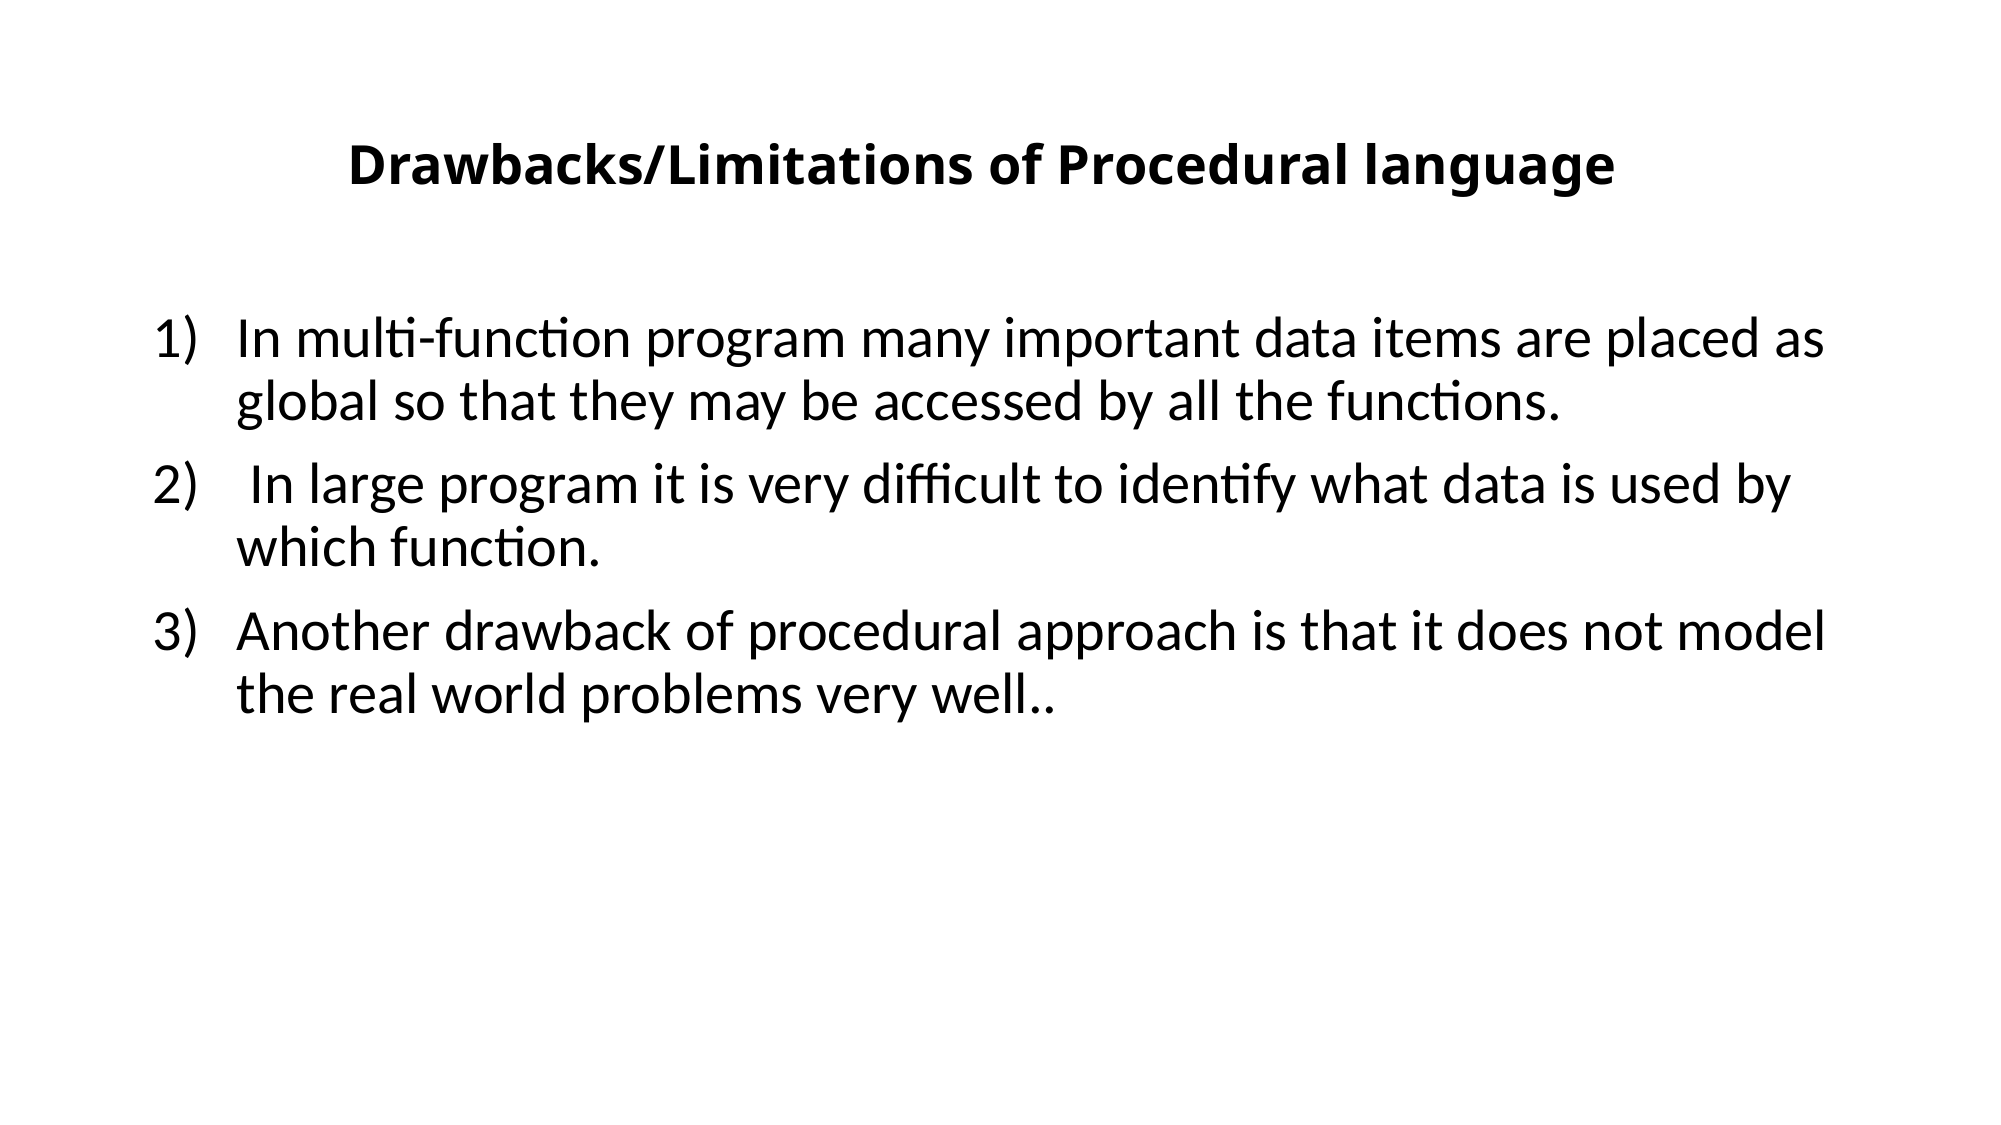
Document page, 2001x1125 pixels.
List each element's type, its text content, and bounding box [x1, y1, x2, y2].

list In multi-function program many important data items are placed as global so that they may be accessed by all the functions. In large program it is very difficult to identify what data is used by which function. Another drawback of procedural approach is that it does not model the real world problems very well.. [137, 299, 1863, 1014]
title Drawbacks/Limitations of Procedural language [332, 105, 1682, 293]
